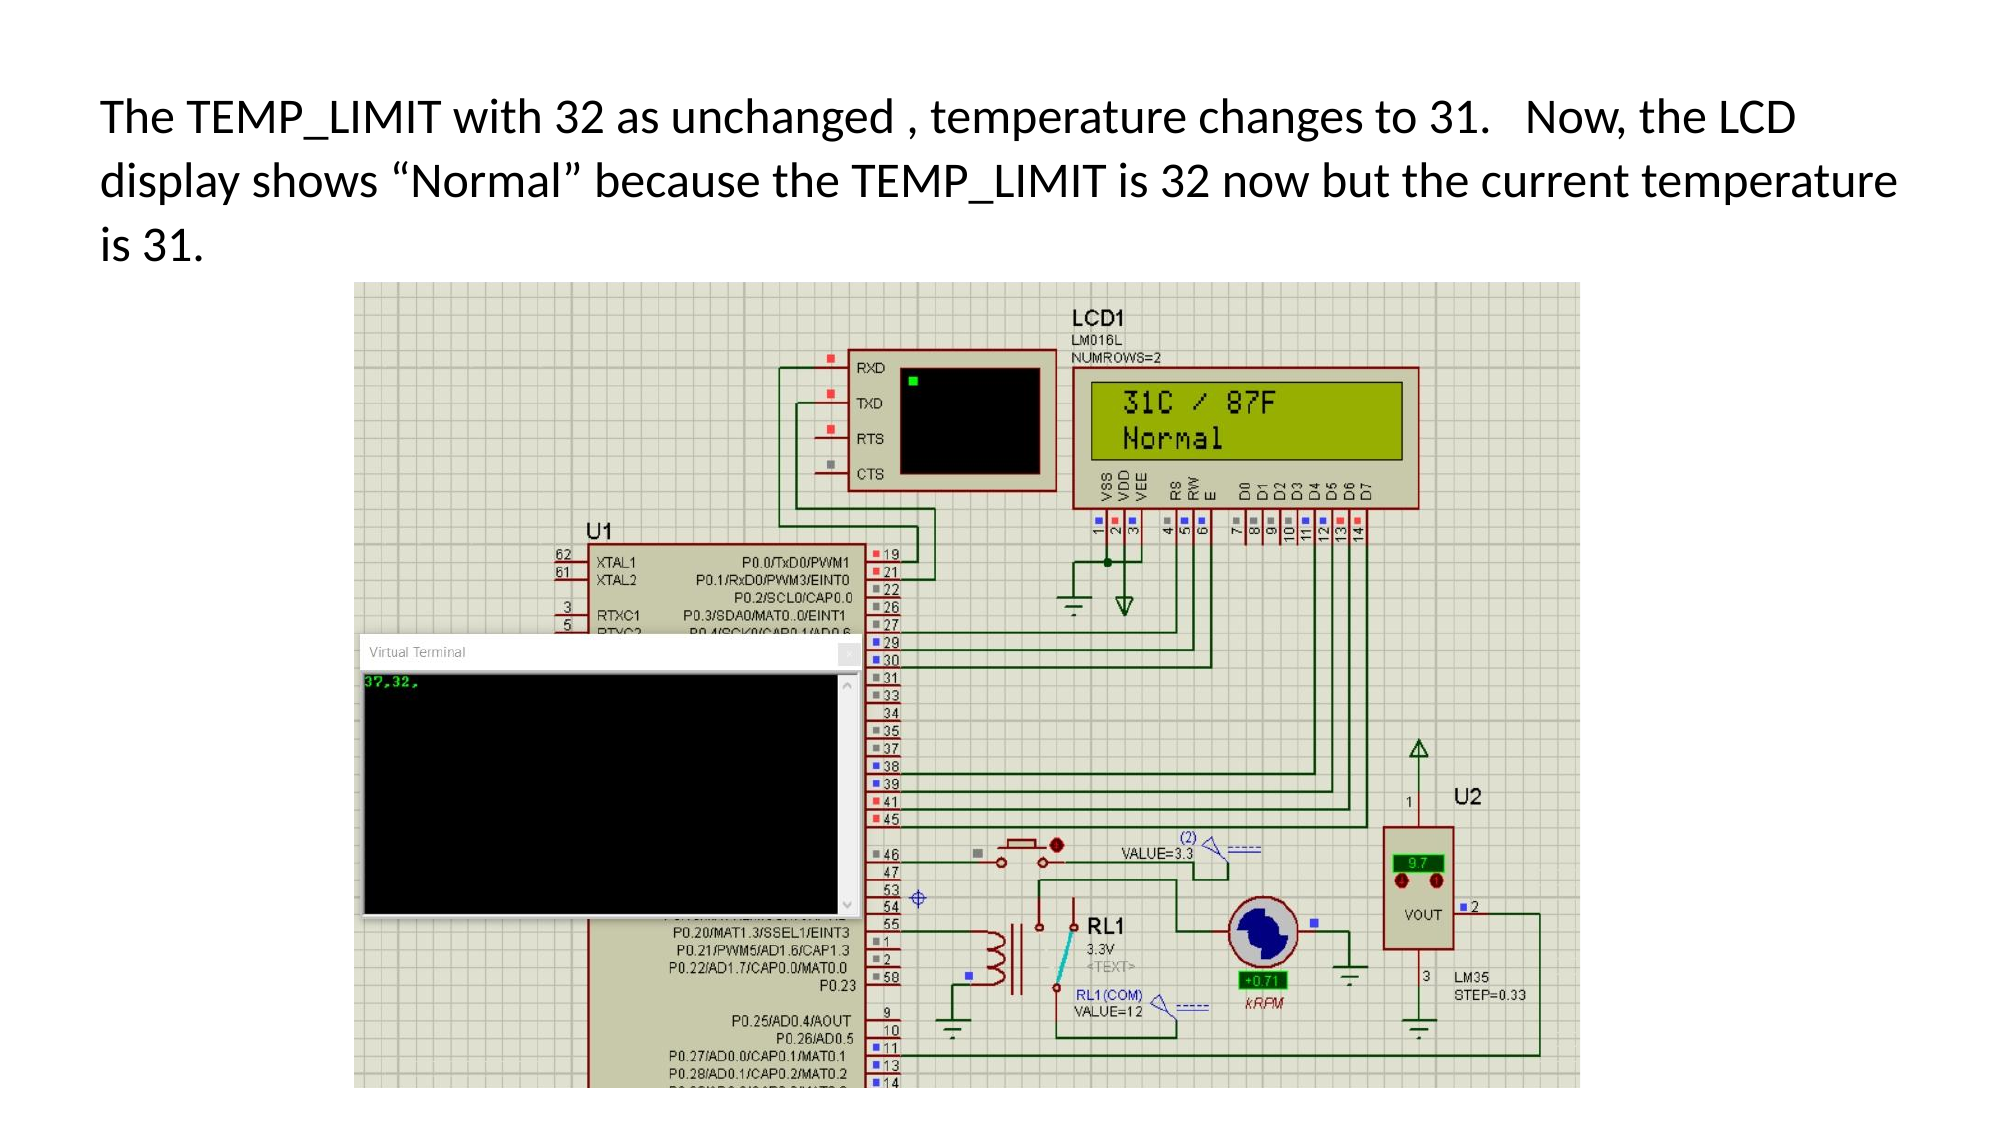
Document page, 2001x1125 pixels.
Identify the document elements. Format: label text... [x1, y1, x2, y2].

text_box The TEMP_LIMIT with 32 as unchanged , temperature changes to 31. Now, the LCD display shows “Normal” because the TEMP_LIMIT is 32 now but the current temperature is 31. [84, 71, 1915, 280]
picture [354, 282, 1581, 1088]
